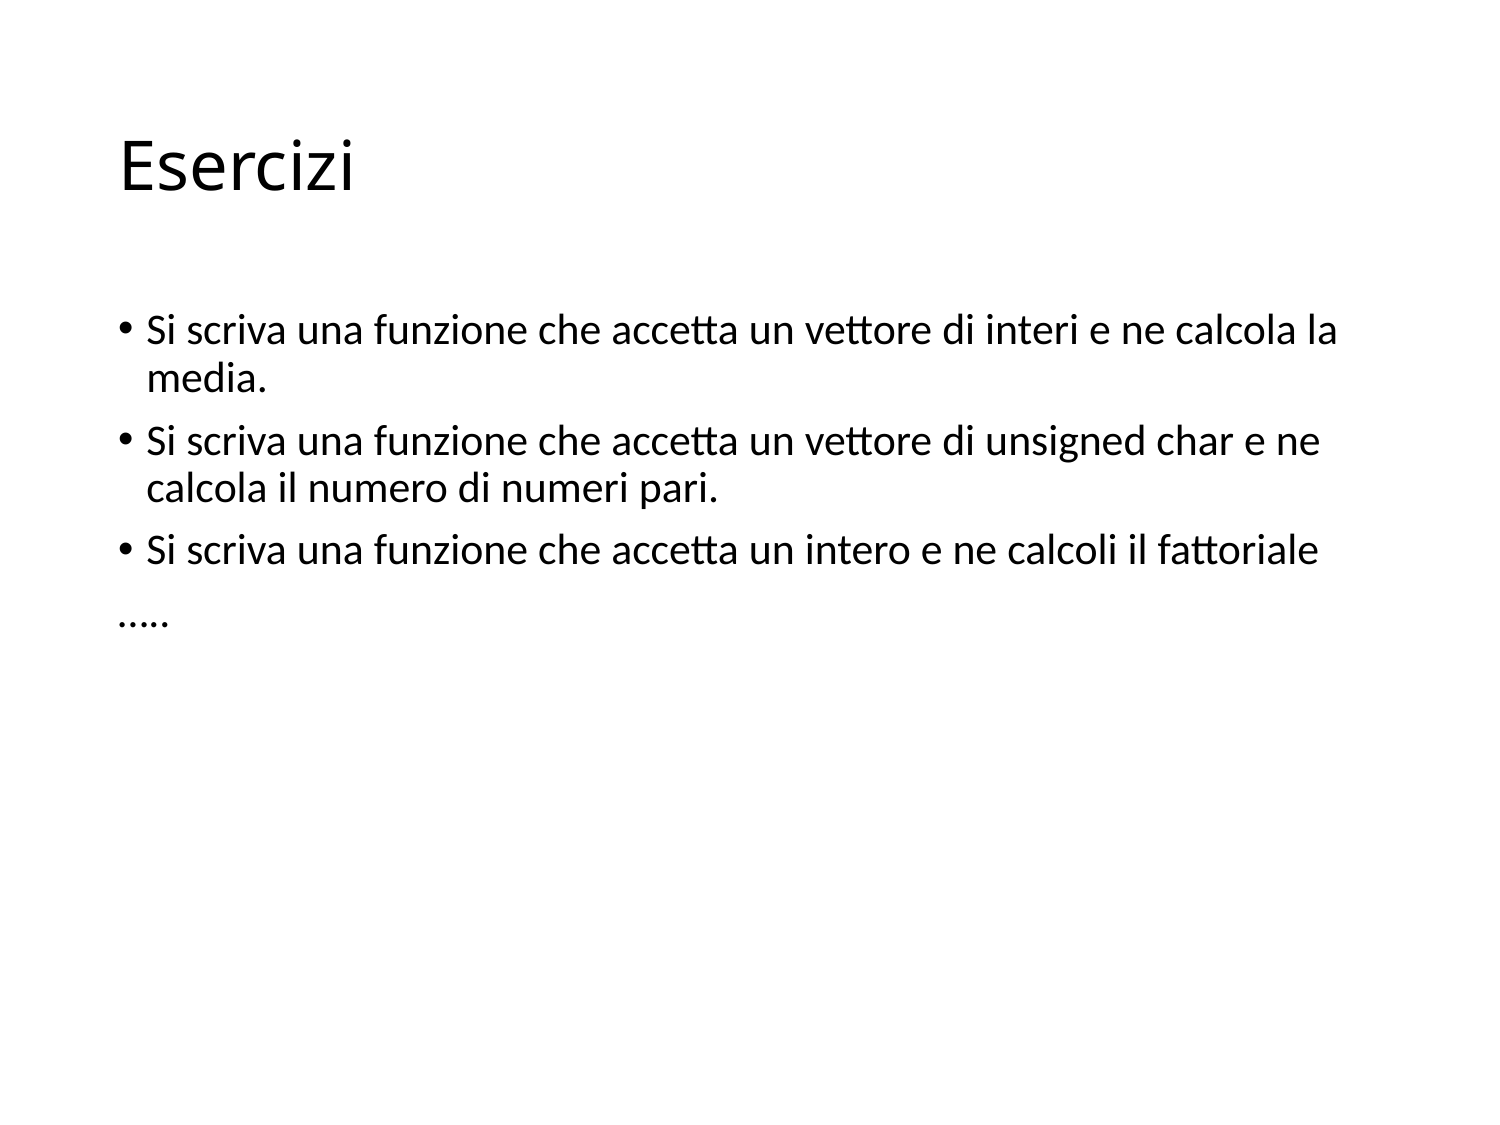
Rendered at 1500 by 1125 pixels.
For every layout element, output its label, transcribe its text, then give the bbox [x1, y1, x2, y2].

title Esercizi [103, 59, 1397, 278]
list Si scriva una funzione che accetta un vettore di interi e ne calcola la media. Si scriva una funzione che accetta un vettore di unsigned char e ne calcola il numero di numeri pari. Si scriva una funzione che accetta un intero e ne calcoli il fattoriale ….. [103, 299, 1397, 1014]
